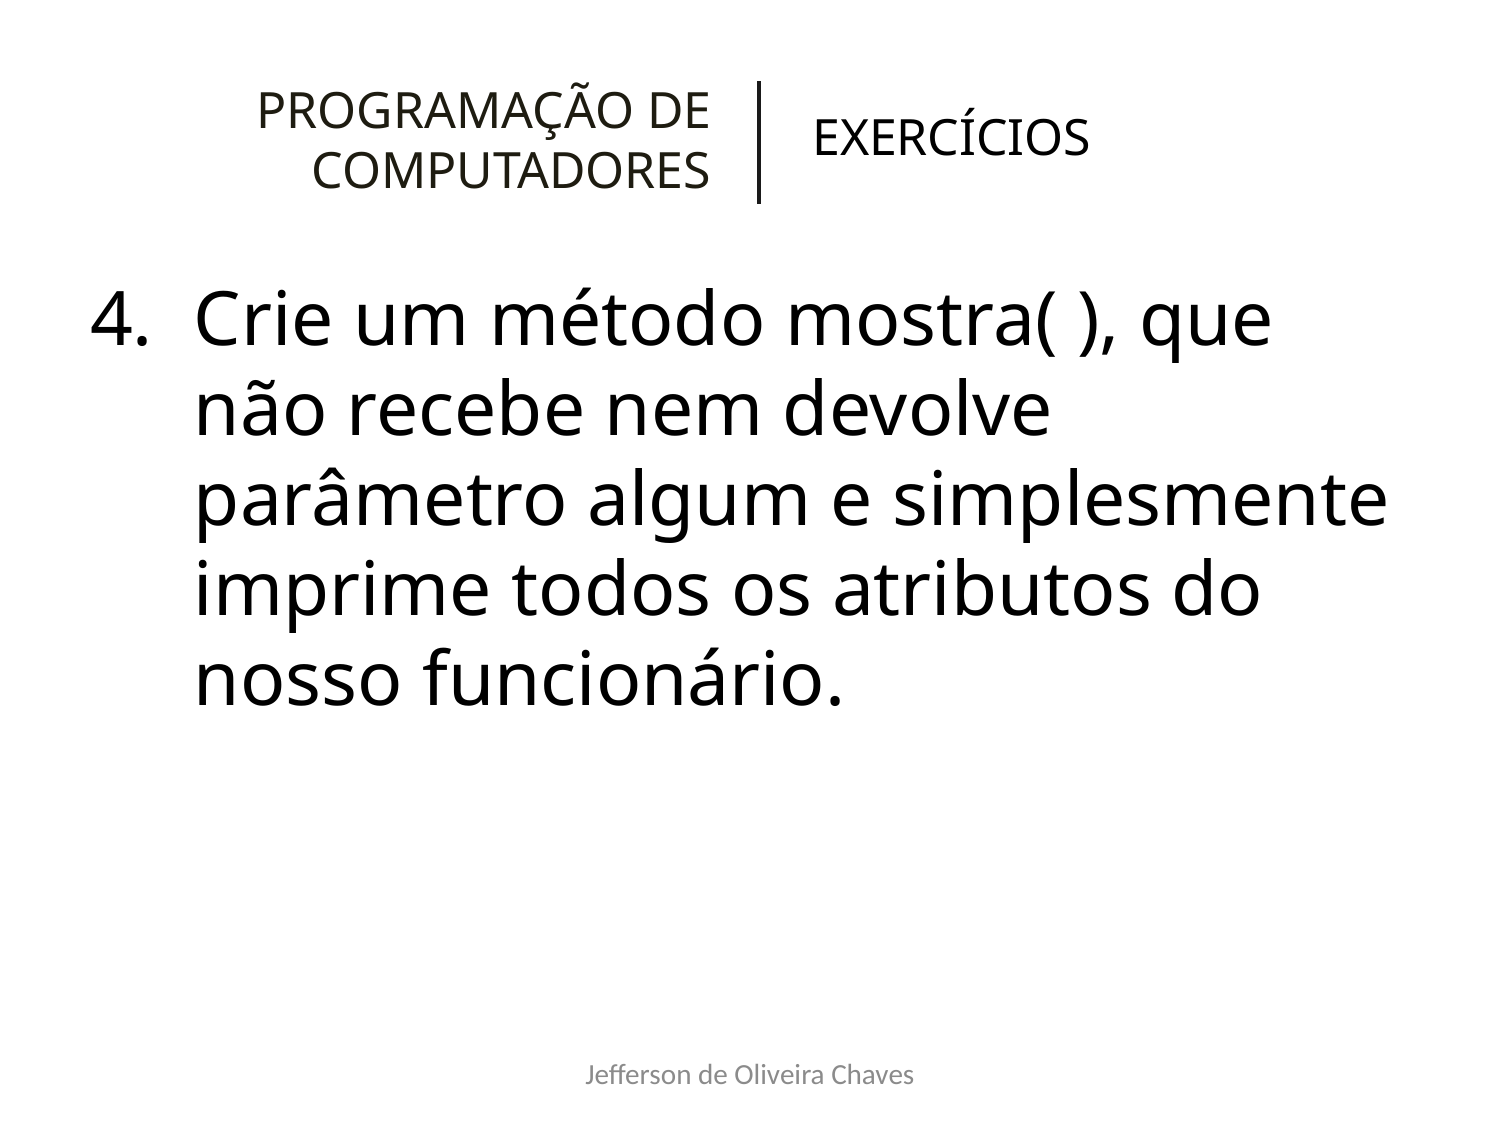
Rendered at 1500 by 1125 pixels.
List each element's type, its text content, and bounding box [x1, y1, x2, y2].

list EXERCÍCIOS [797, 47, 1299, 225]
list Crie um método mostra( ), que não recebe nem devolve parâmetro algum e simplesmente imprime todos os atributos do nosso funcionário. [75, 262, 1425, 1024]
title PROGRAMAÇÃO DE COMPUTADORES [75, 45, 727, 233]
footer Jefferson de Oliveira Chaves [512, 1042, 988, 1103]
